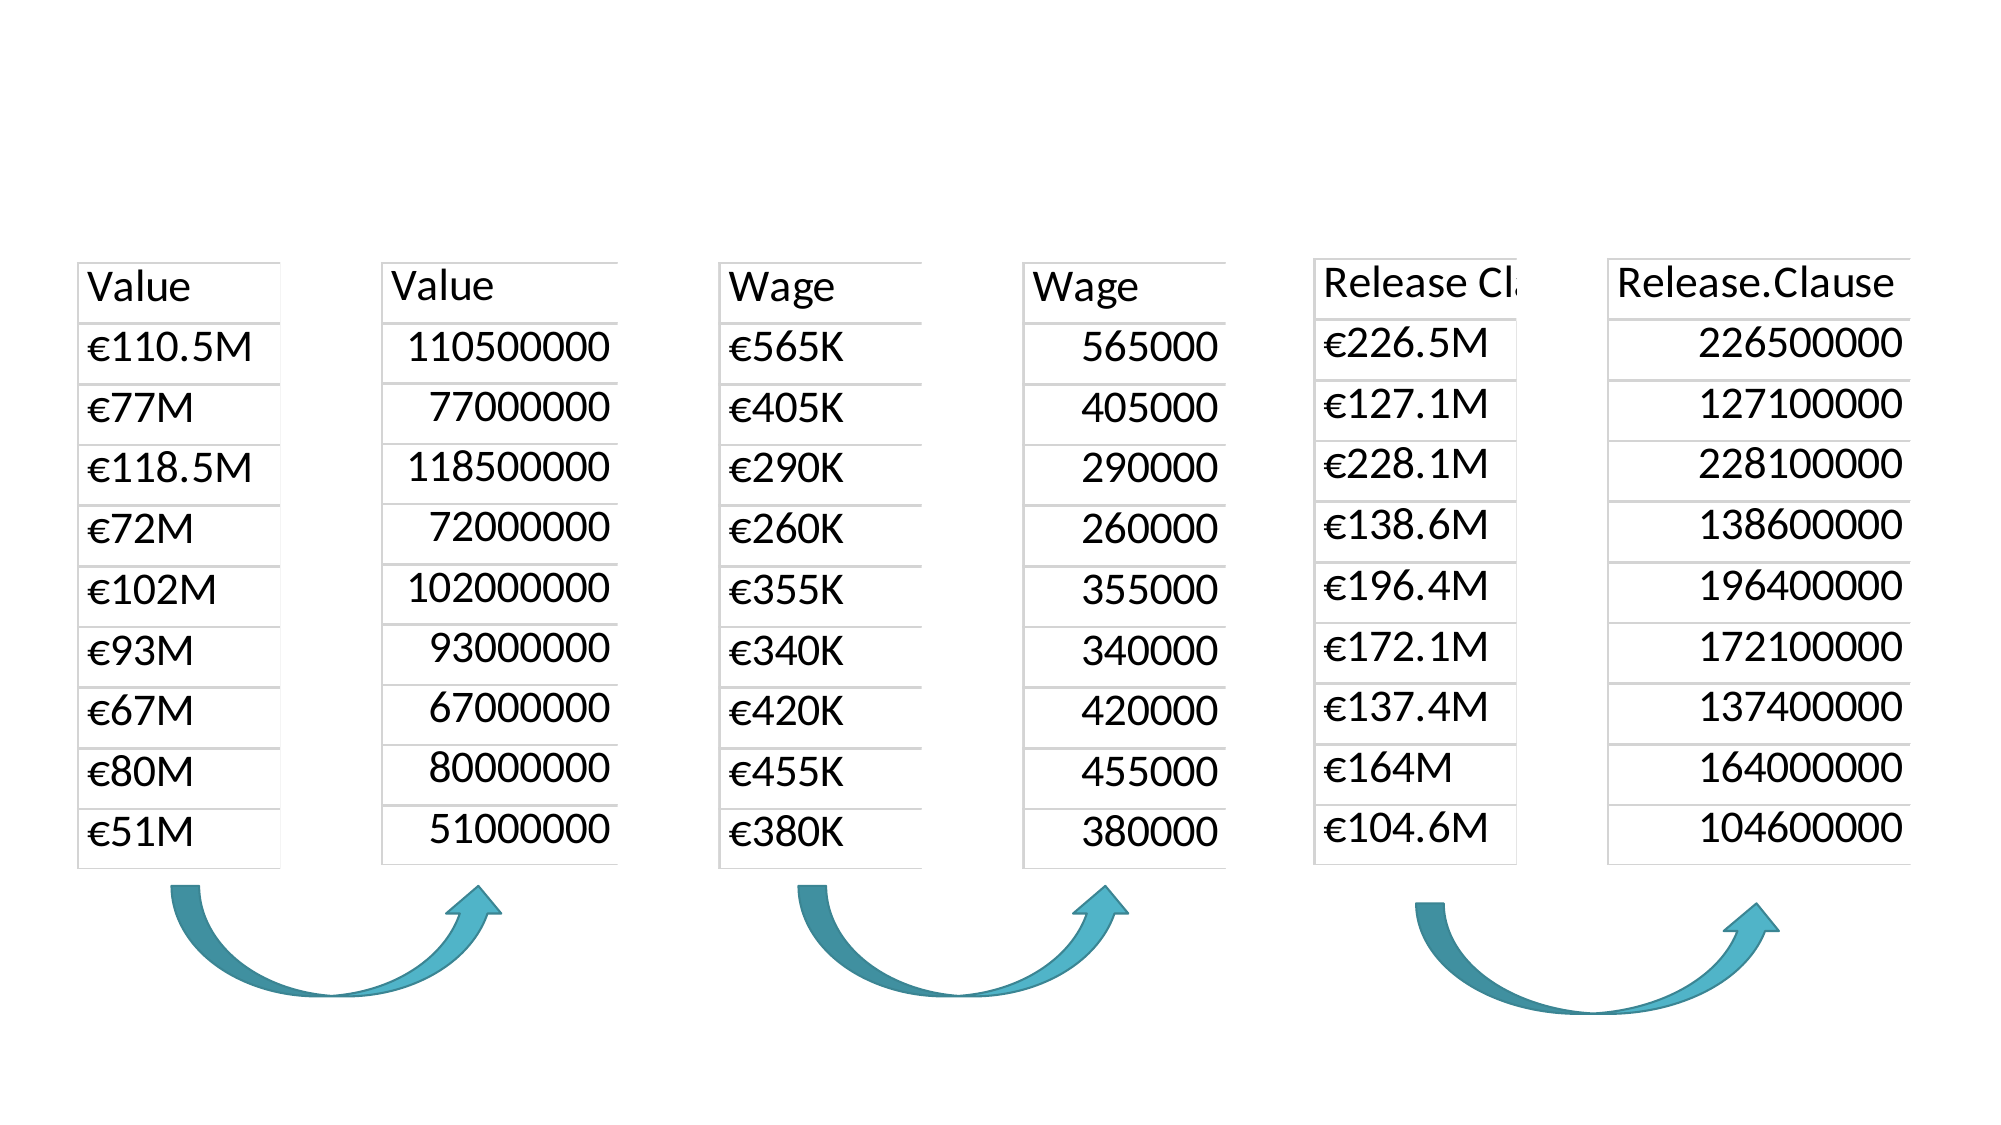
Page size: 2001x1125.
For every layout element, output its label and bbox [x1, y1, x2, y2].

picture [718, 261, 925, 872]
picture [380, 261, 621, 868]
picture [1312, 257, 1520, 868]
text_box [797, 884, 1130, 998]
picture [1606, 257, 1914, 868]
picture [1022, 261, 1229, 872]
text_box [1415, 902, 1780, 1015]
text_box [170, 884, 503, 998]
picture [76, 261, 283, 872]
